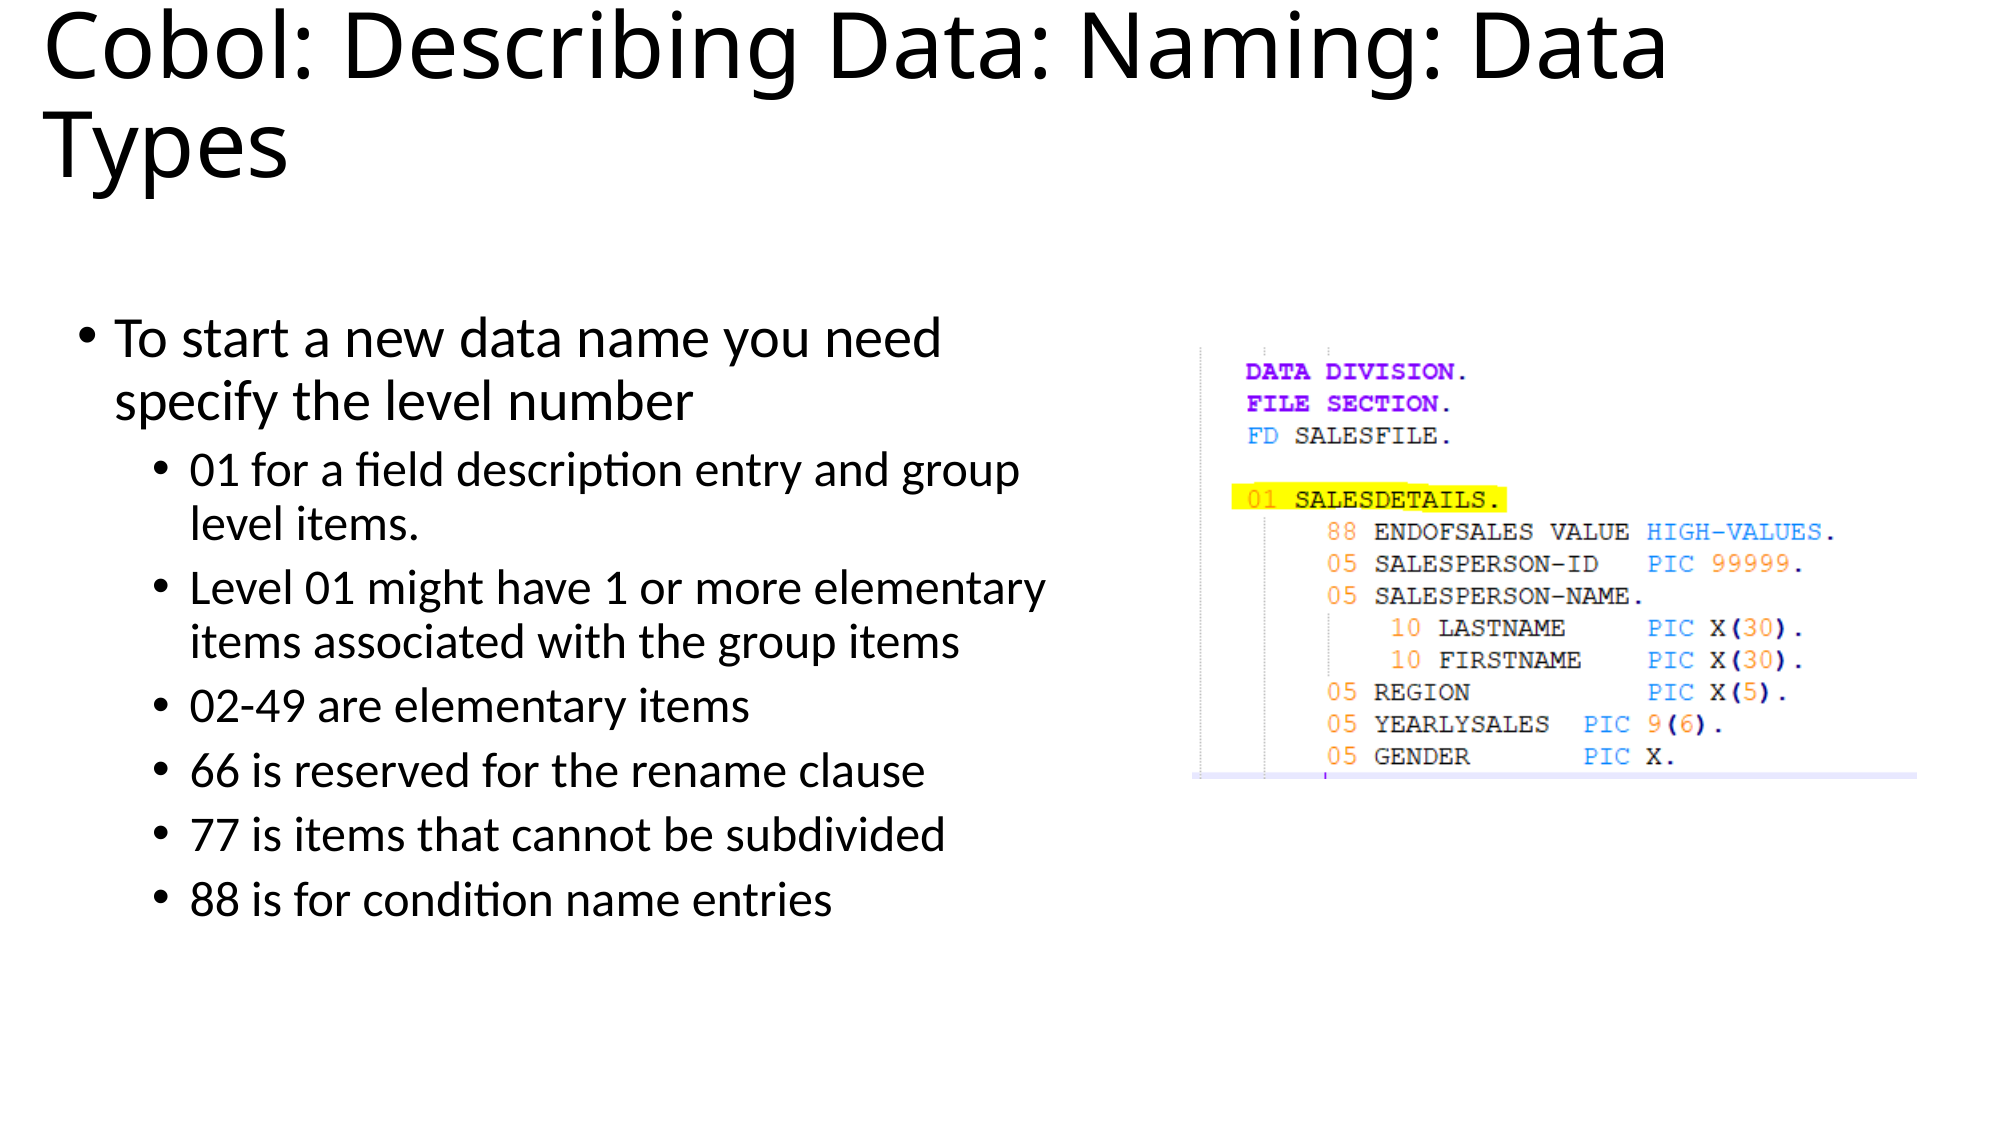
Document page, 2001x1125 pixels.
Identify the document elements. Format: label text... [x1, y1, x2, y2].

picture [1192, 346, 1917, 779]
list To start a new data name you need specify the level number 01 for a field description entry and group level items. Level 01 might have 1 or more elementary items associated with the group items 02-49 are elementary items 66 is reserved for the rename clause 77 is items that cannot be subdivided 88 is for condition name entries [62, 299, 1134, 1081]
title Cobol: Describing Data: Naming: Data Types [27, 27, 1753, 170]
